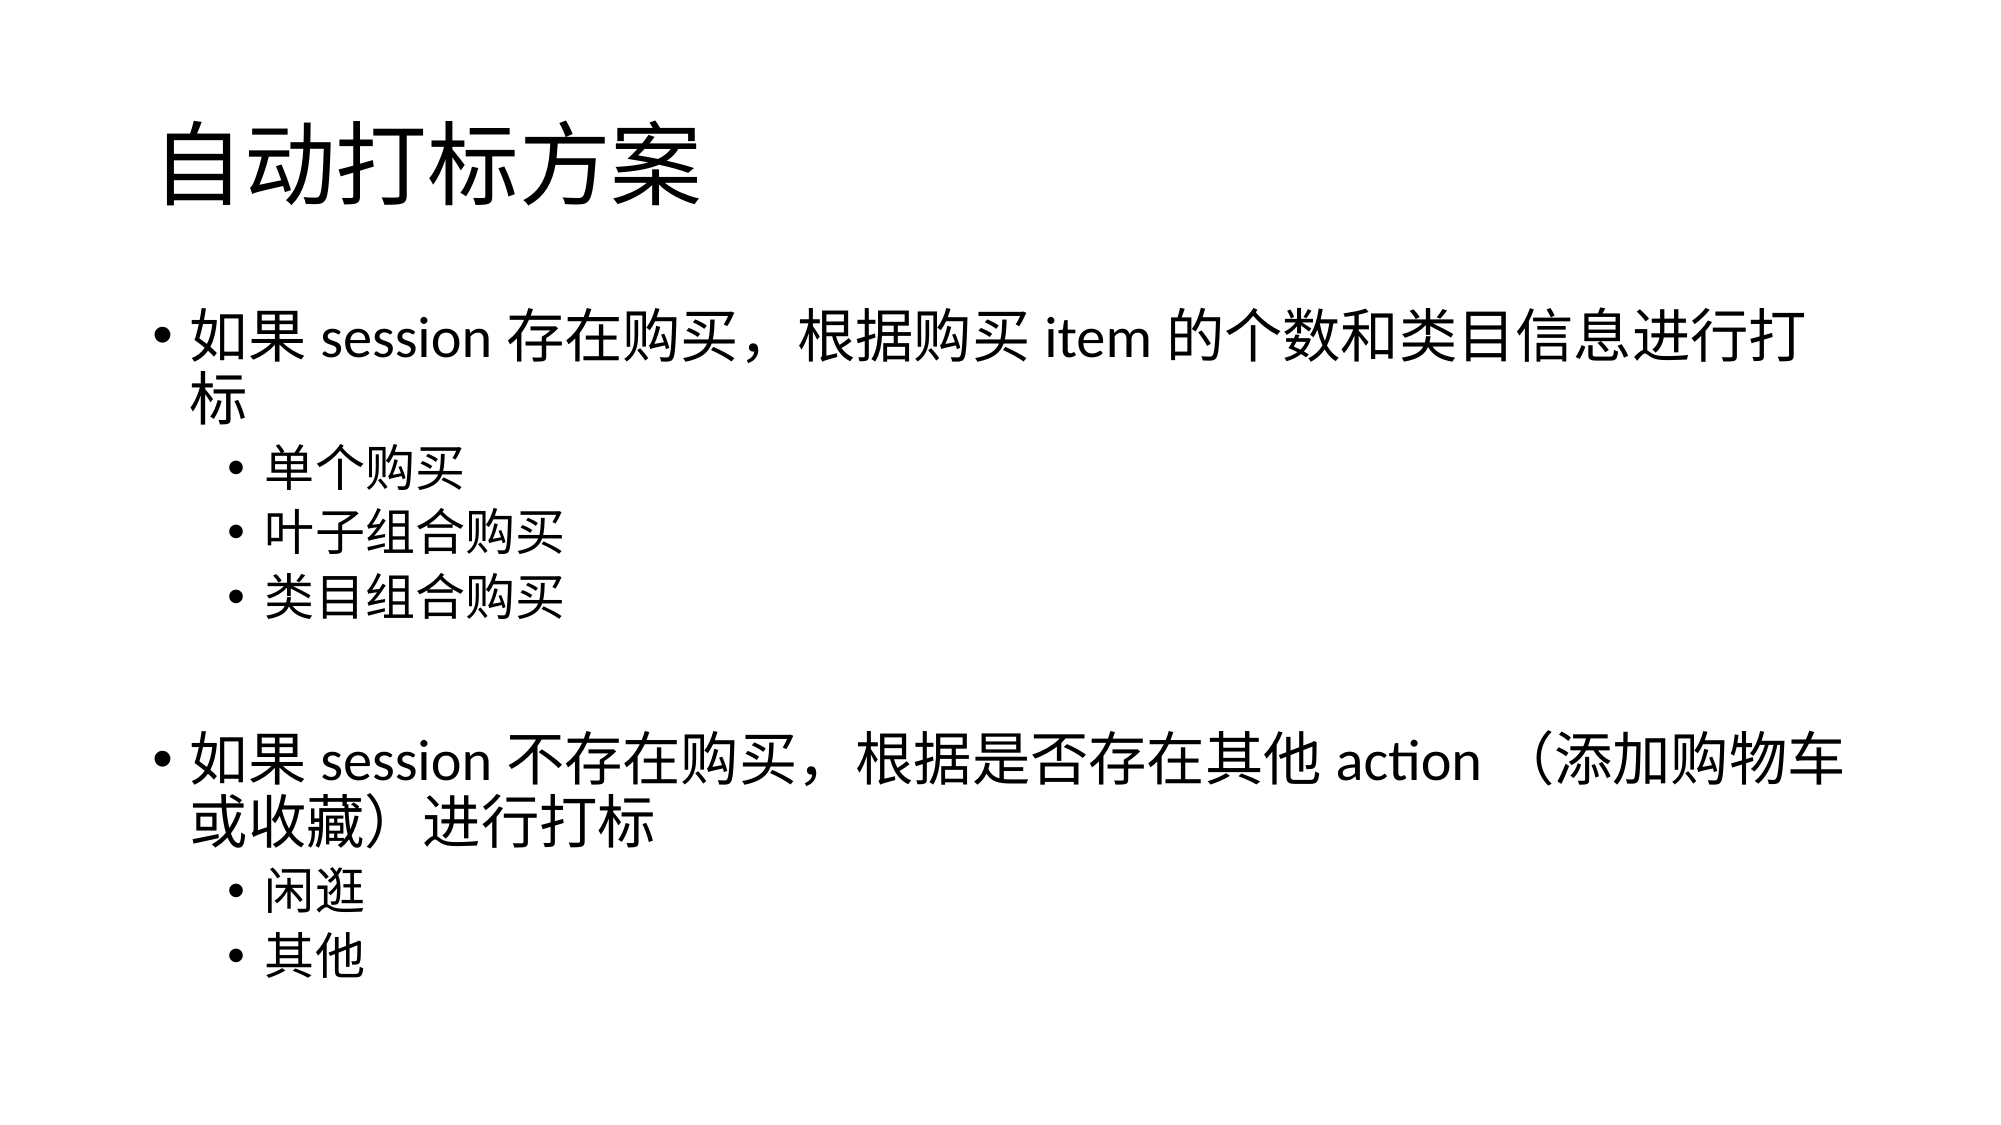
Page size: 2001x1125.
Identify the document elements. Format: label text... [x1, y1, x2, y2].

title 自动打标方案 [137, 59, 1863, 278]
list 如果session存在购买，根据购买item的个数和类目信息进行打标 单个购买 叶子组合购买 类目组合购买 如果session不存在购买，根据是否存在其他action（添加购物车或收藏）进行打标 闲逛 其他 [137, 299, 1863, 1014]
